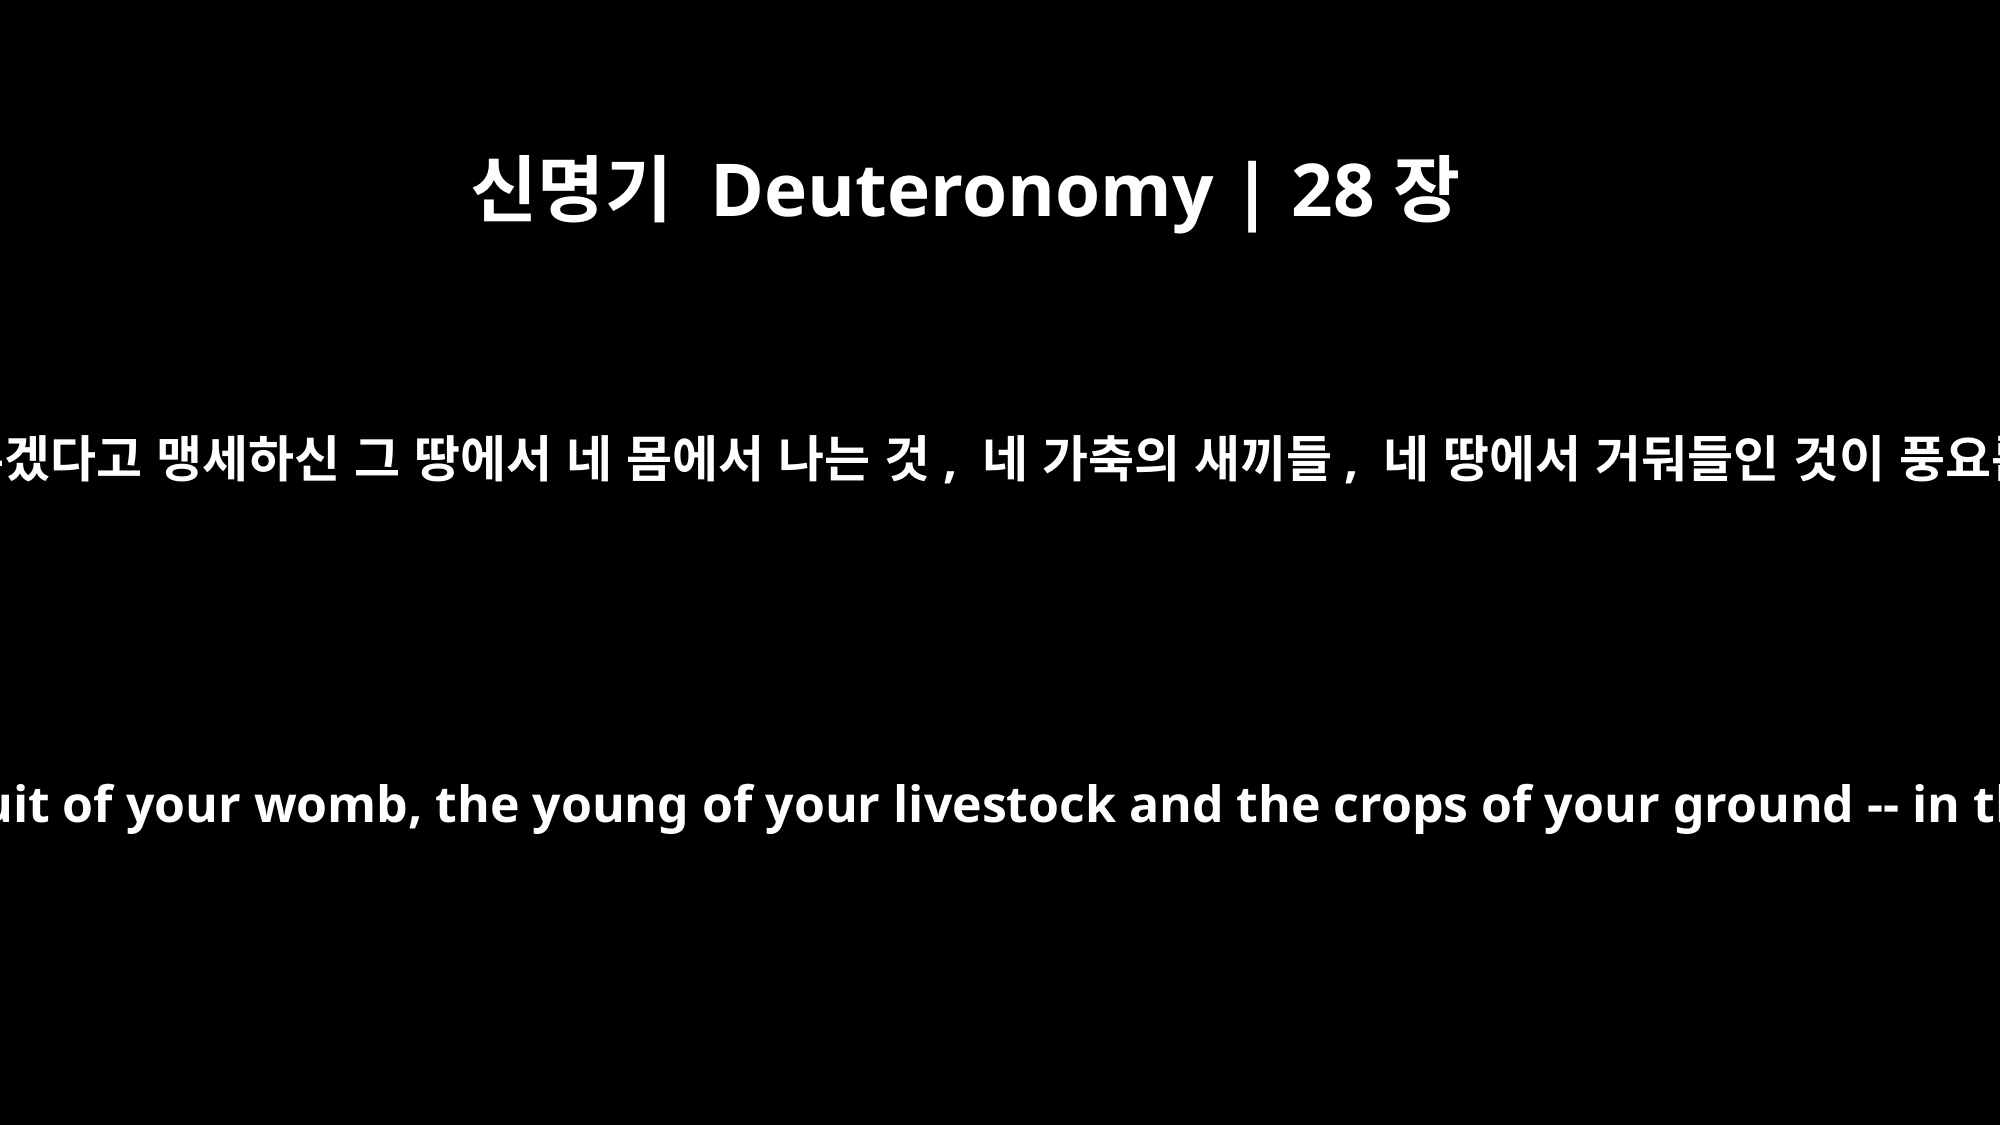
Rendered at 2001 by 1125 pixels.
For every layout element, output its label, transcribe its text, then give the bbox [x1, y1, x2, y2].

text_box 11 여호와께서 네 조상들에게 네게 주겠다고 맹세하신 그 땅에서 네 몸에서 나는 것, 네 가축의 새끼들, 네 땅에서 거둬들인 것이 풍요롭고도 풍성하게 하실 것이다. [0, 359, 2000, 495]
text_box 신명기 Deuteronomy | 28장 [456, 136, 1476, 239]
text_box The LORD will grant you abundant prosperity -- in the fruit of your womb, the young of your livestock and the crops of your ground -- in the land he swore to your forefathers to give you. [0, 764, 2000, 840]
